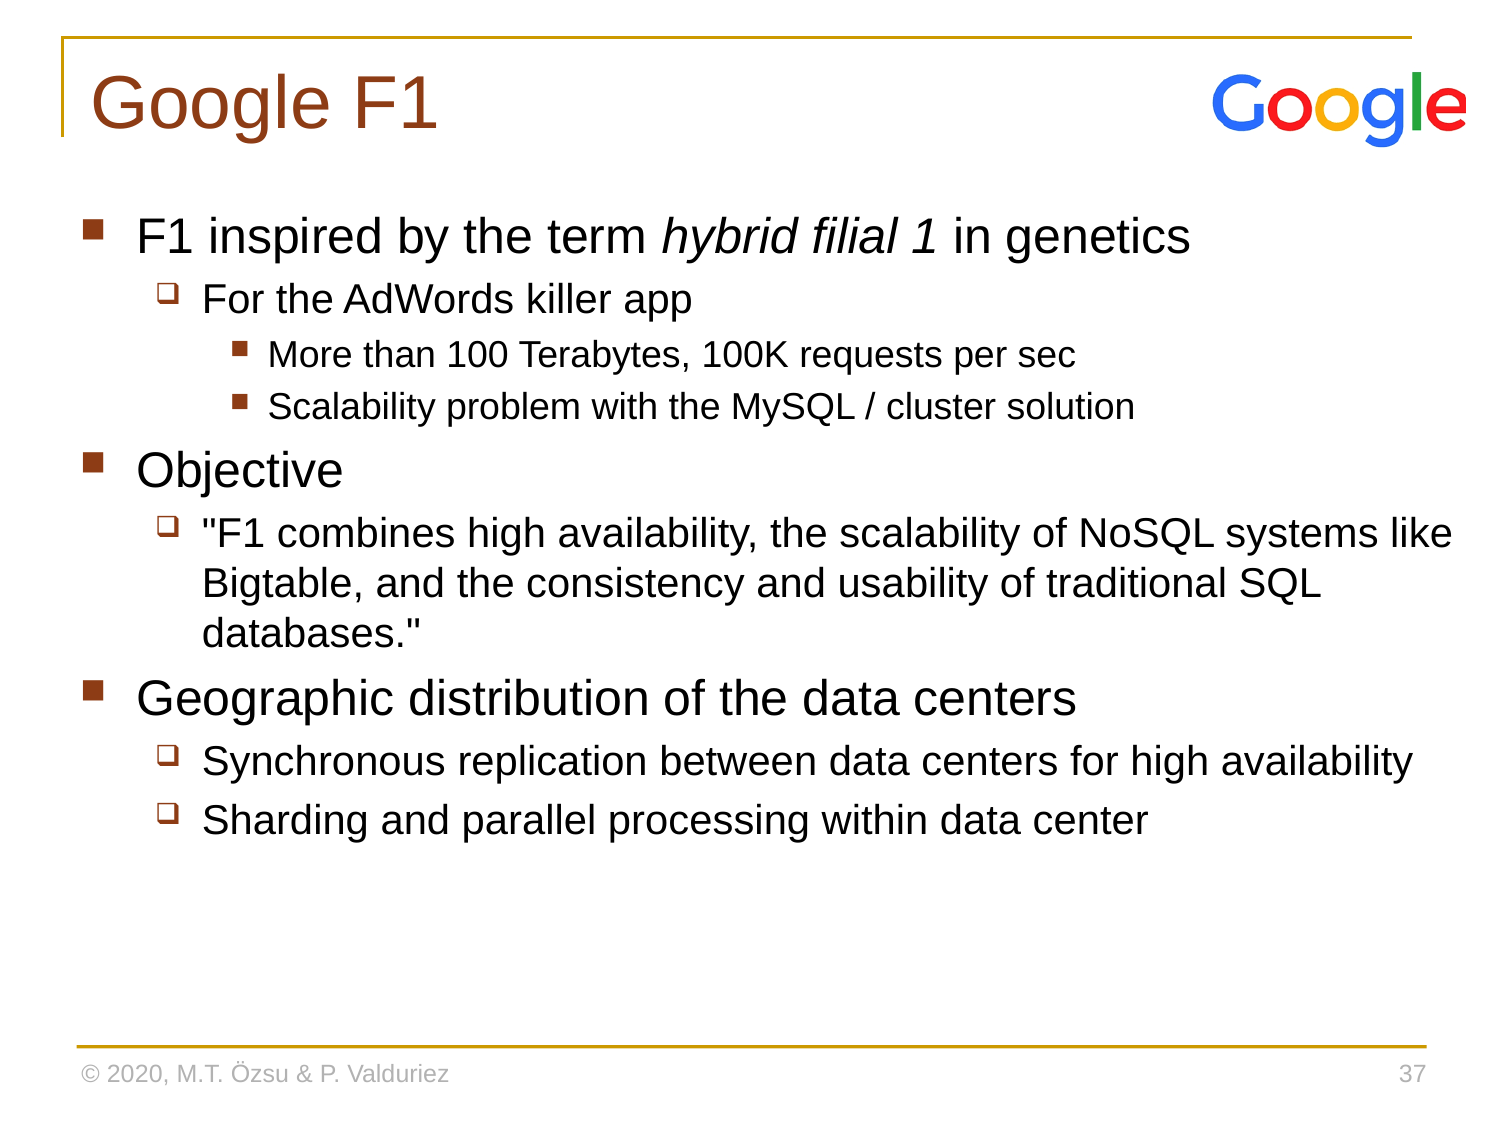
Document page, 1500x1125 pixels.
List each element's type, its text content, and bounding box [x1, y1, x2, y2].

title Google F1 [74, 45, 1426, 196]
picture [1210, 66, 1466, 149]
list F1 inspired by the term hybrid filial 1 in genetics For the AdWords killer app More than 100 Terabytes, 100K requests per sec Scalability problem with the MySQL / cluster solution Objective "F1 combines high availability, the scalability of NoSQL systems like Bigtable, and the consistency and usability of traditional SQL databases." Geographic distribution of the data centers Synchronous replication between data centers for high availability Sharding and parallel processing within data center [64, 196, 1500, 1095]
slide_number 37 [1104, 1042, 1442, 1103]
footer © 2020, M.T. Özsu & P. Valduriez [66, 1042, 573, 1103]
